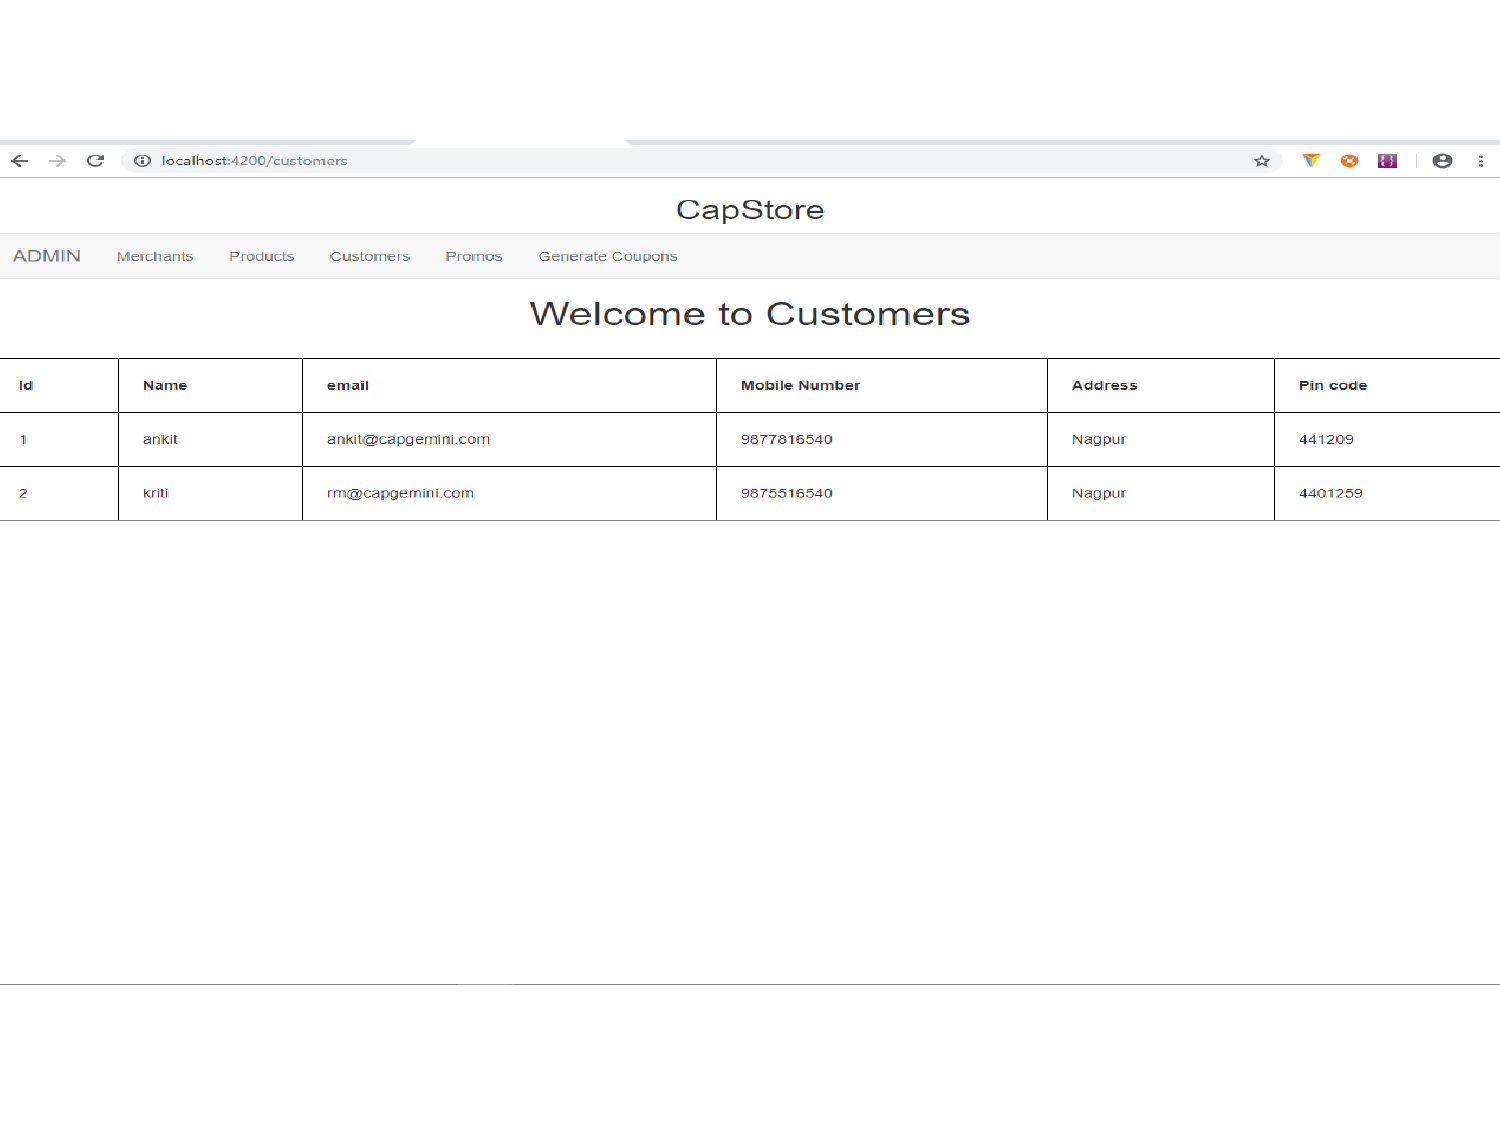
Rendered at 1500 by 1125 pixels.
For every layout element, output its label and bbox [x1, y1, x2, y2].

list [0, 140, 1500, 985]
